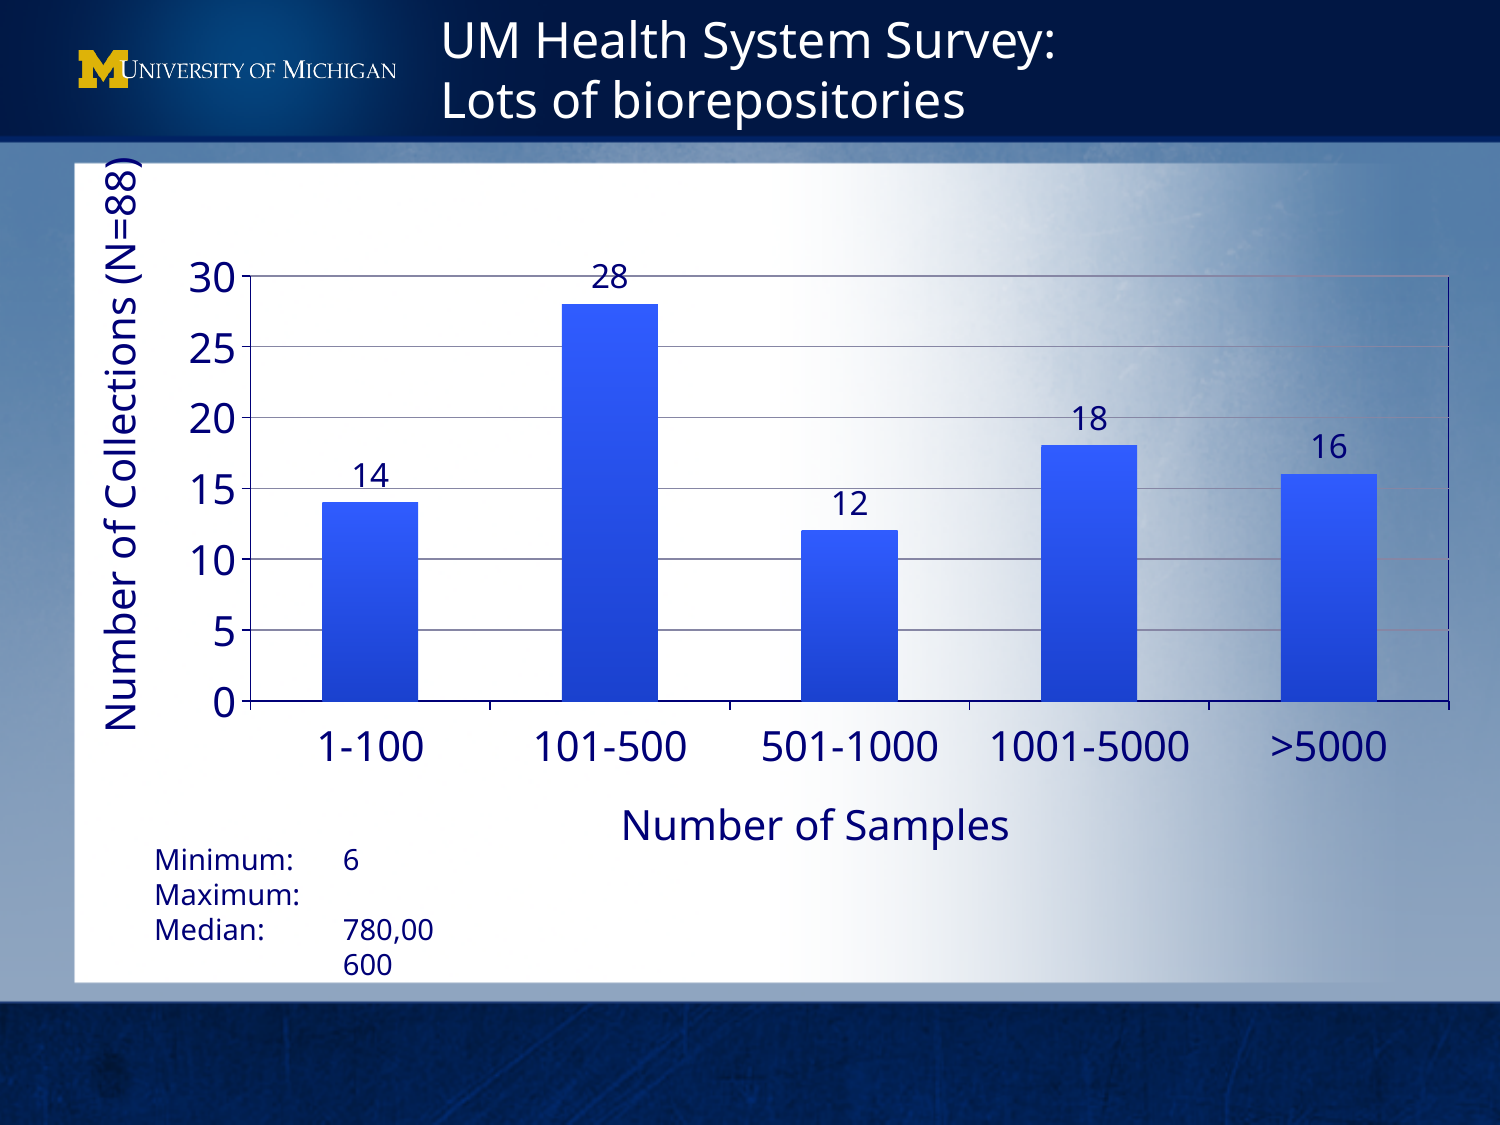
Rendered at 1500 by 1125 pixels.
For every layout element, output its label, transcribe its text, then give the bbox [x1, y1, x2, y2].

chart [162, 235, 1476, 785]
text_box Number of Samples [605, 794, 1026, 857]
picture [0, 0, 1500, 1125]
text_box Number of Collections (N=88) [86, 178, 168, 749]
title UM Health System Survey: Lots of biorepositories [425, 12, 1425, 125]
text_box [12, 12, 1363, 150]
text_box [139, 833, 543, 956]
